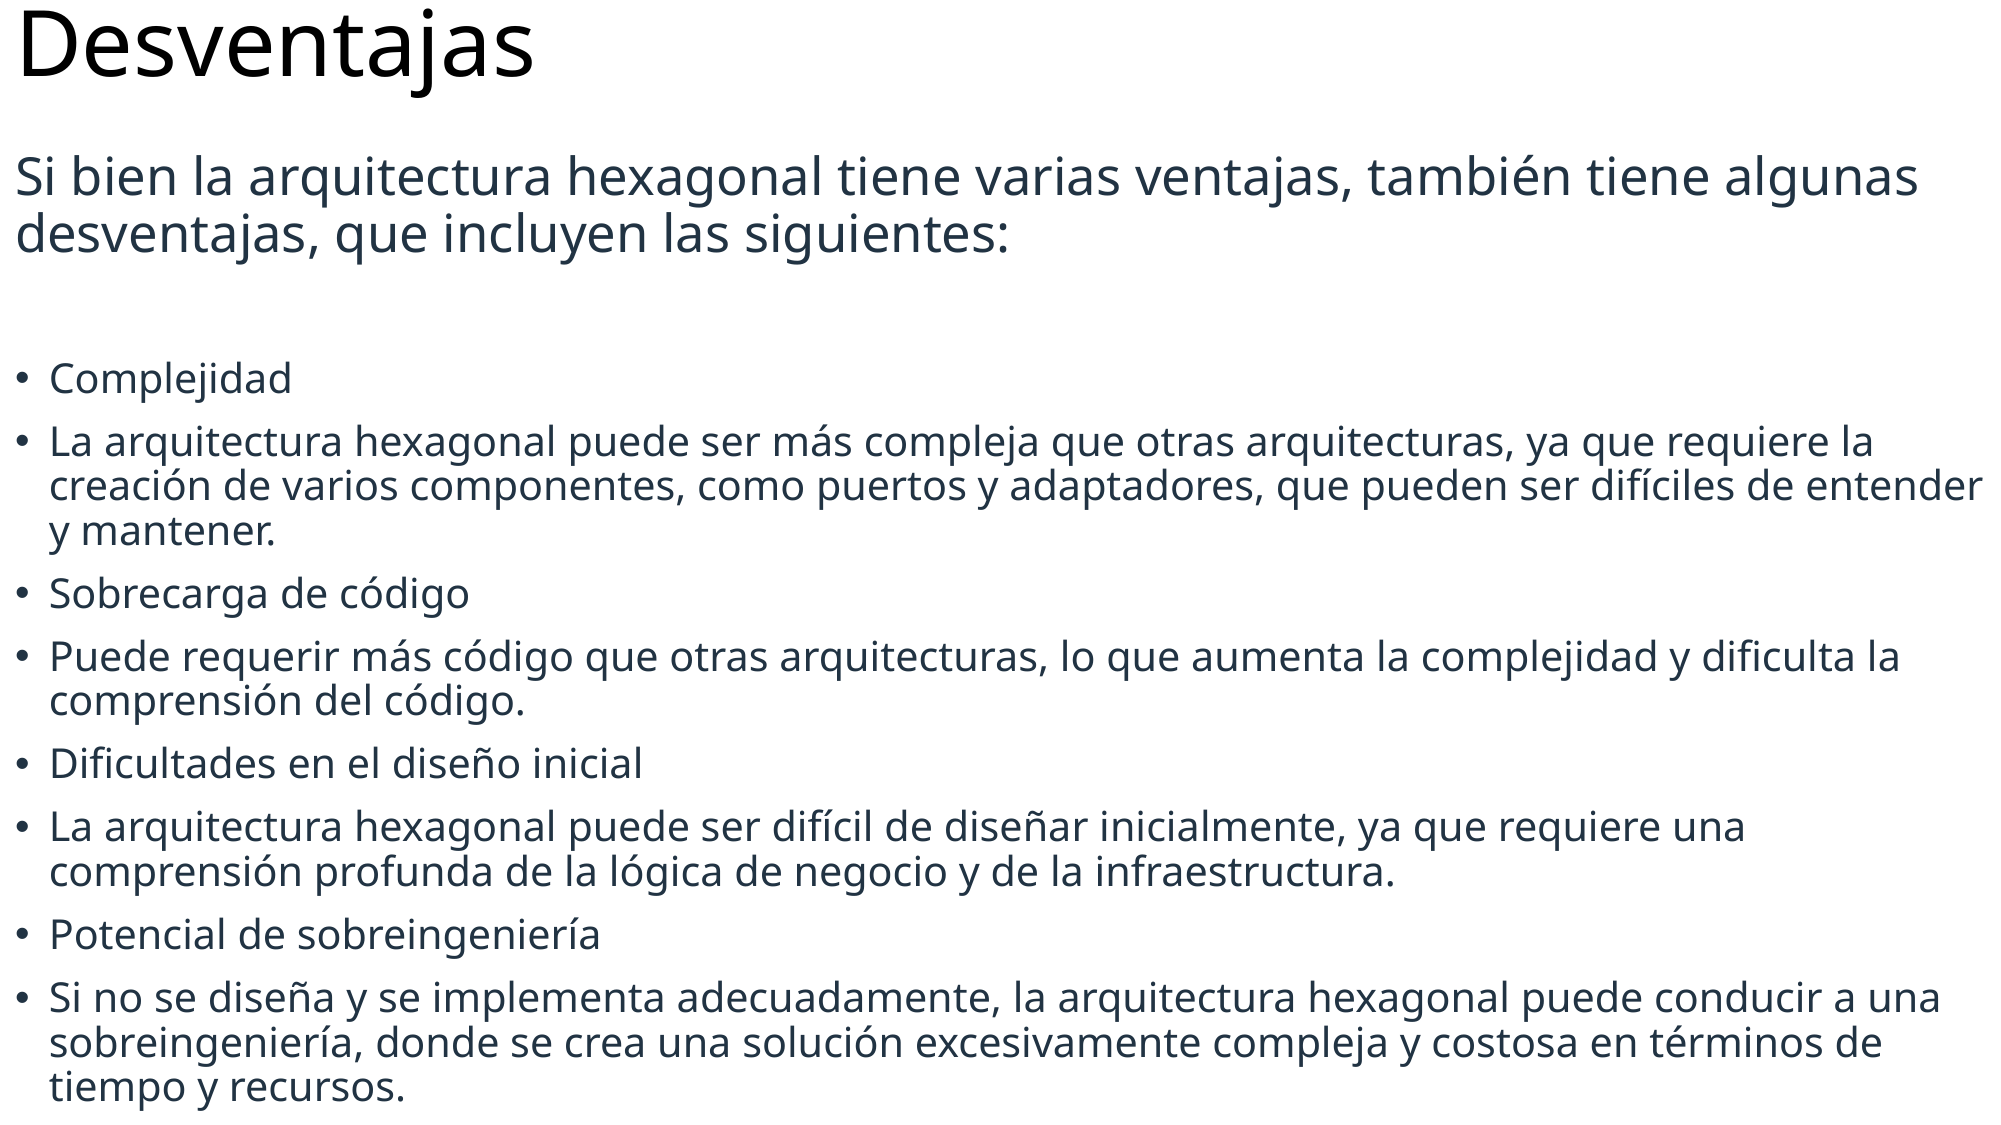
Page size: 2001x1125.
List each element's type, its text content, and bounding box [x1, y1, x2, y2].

list Si bien la arquitectura hexagonal tiene varias ventajas, también tiene algunas desventajas, que incluyen las siguientes: Complejidad La arquitectura hexagonal puede ser más compleja que otras arquitecturas, ya que requiere la creación de varios componentes, como puertos y adaptadores, que pueden ser difíciles de entender y mantener. Sobrecarga de código Puede requerir más código que otras arquitecturas, lo que aumenta la complejidad y dificulta la comprensión del código. Dificultades en el diseño inicial La arquitectura hexagonal puede ser difícil de diseñar inicialmente, ya que requiere una comprensión profunda de la lógica de negocio y de la infraestructura. Potencial de sobreingeniería Si no se diseña y se implementa adecuadamente, la arquitectura hexagonal puede conducir a una sobreingeniería, donde se crea una solución excesivamente compleja y costosa en términos de tiempo y recursos. [0, 143, 2000, 1125]
title Desventajas [0, 0, 1725, 112]
